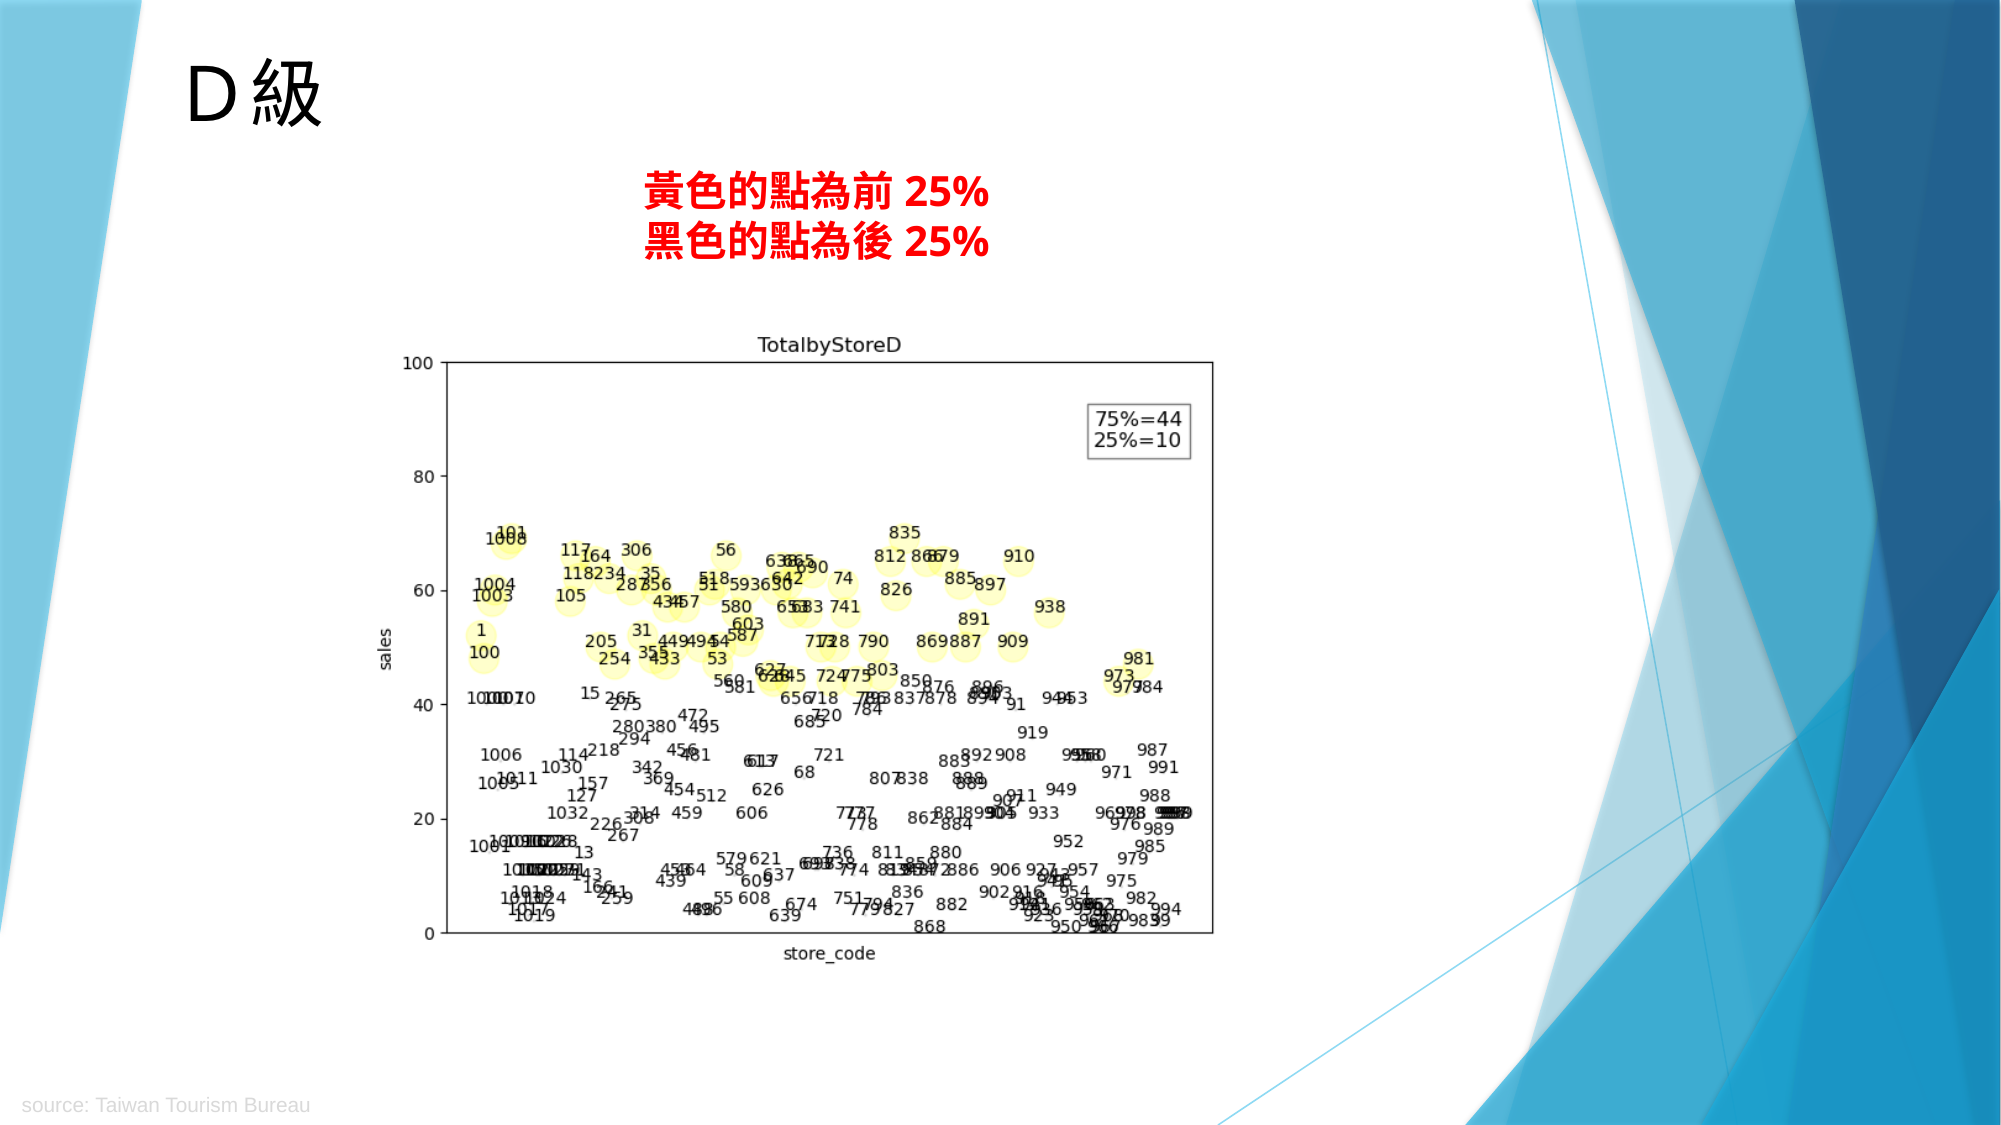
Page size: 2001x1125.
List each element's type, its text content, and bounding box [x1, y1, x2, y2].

text_box source: Taiwan Tourism Bureau [0, 1084, 349, 1125]
text_box 黃色的點為前25% 黑色的點為後25% [348, 157, 1285, 272]
picture [323, 273, 1311, 1015]
text_box Ｄ級 [159, 39, 1765, 145]
